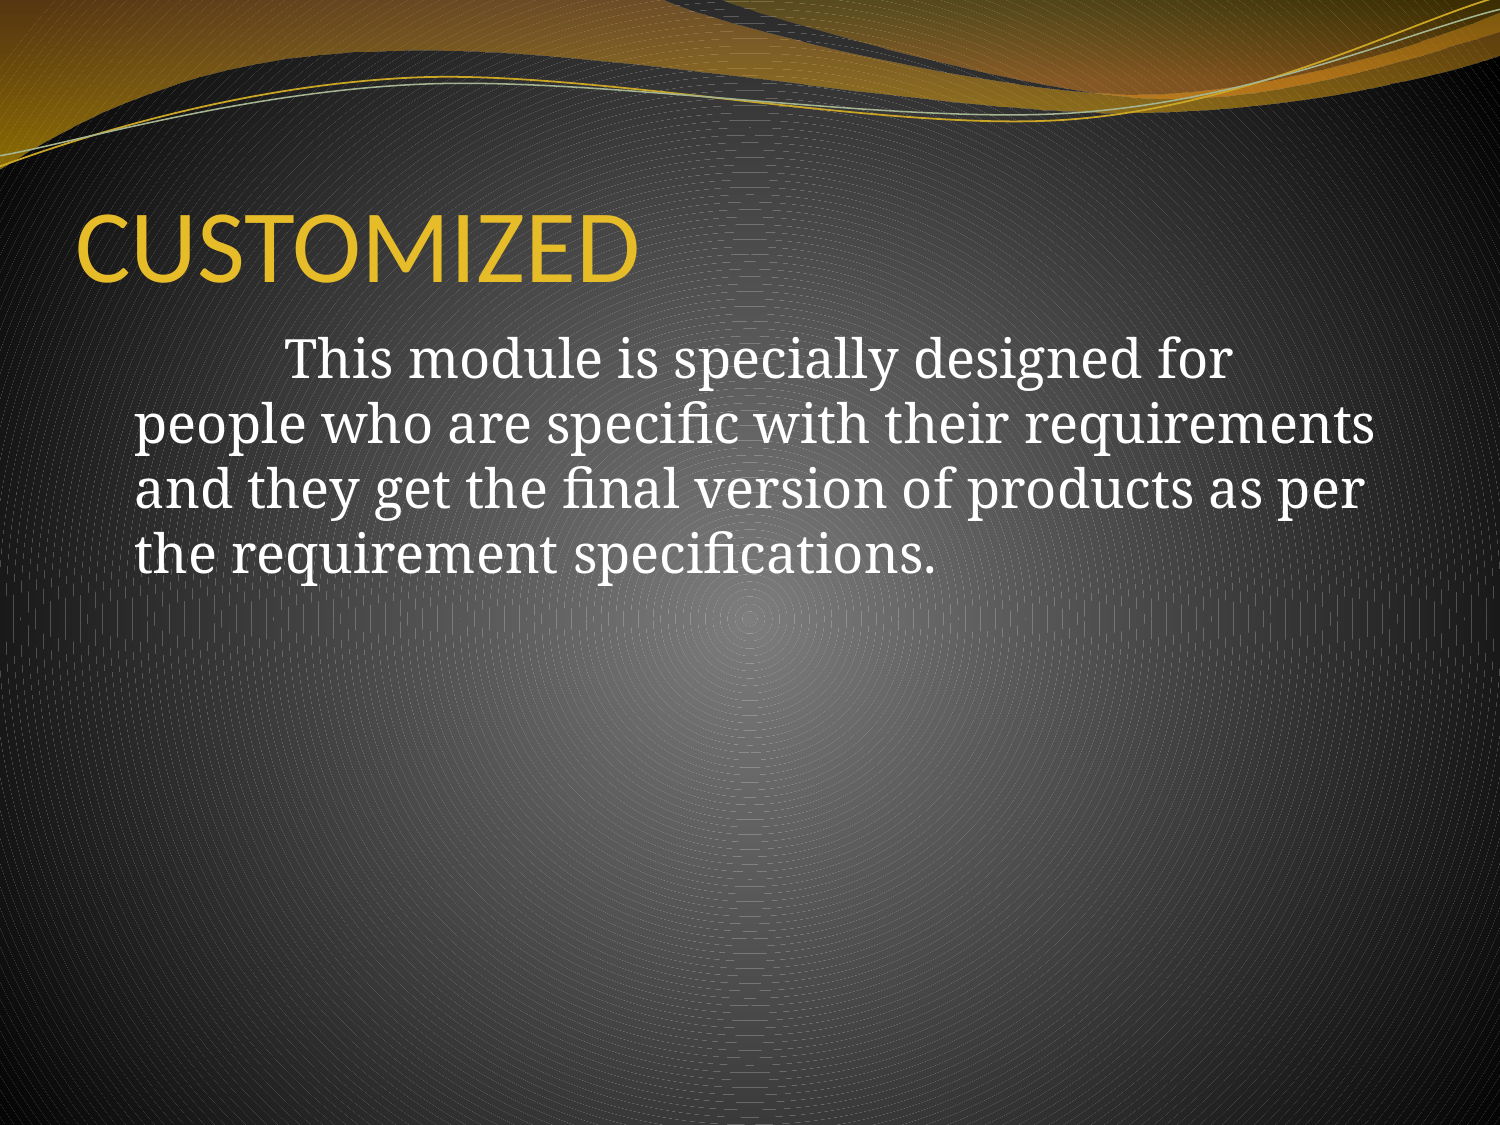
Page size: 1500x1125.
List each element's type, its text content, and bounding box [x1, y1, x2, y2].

list This module is specially designed for people who are specific with their requirements and they get the final version of products as per the requirement specifications. [75, 317, 1425, 622]
title CUSTOMIZED [75, 115, 1425, 303]
